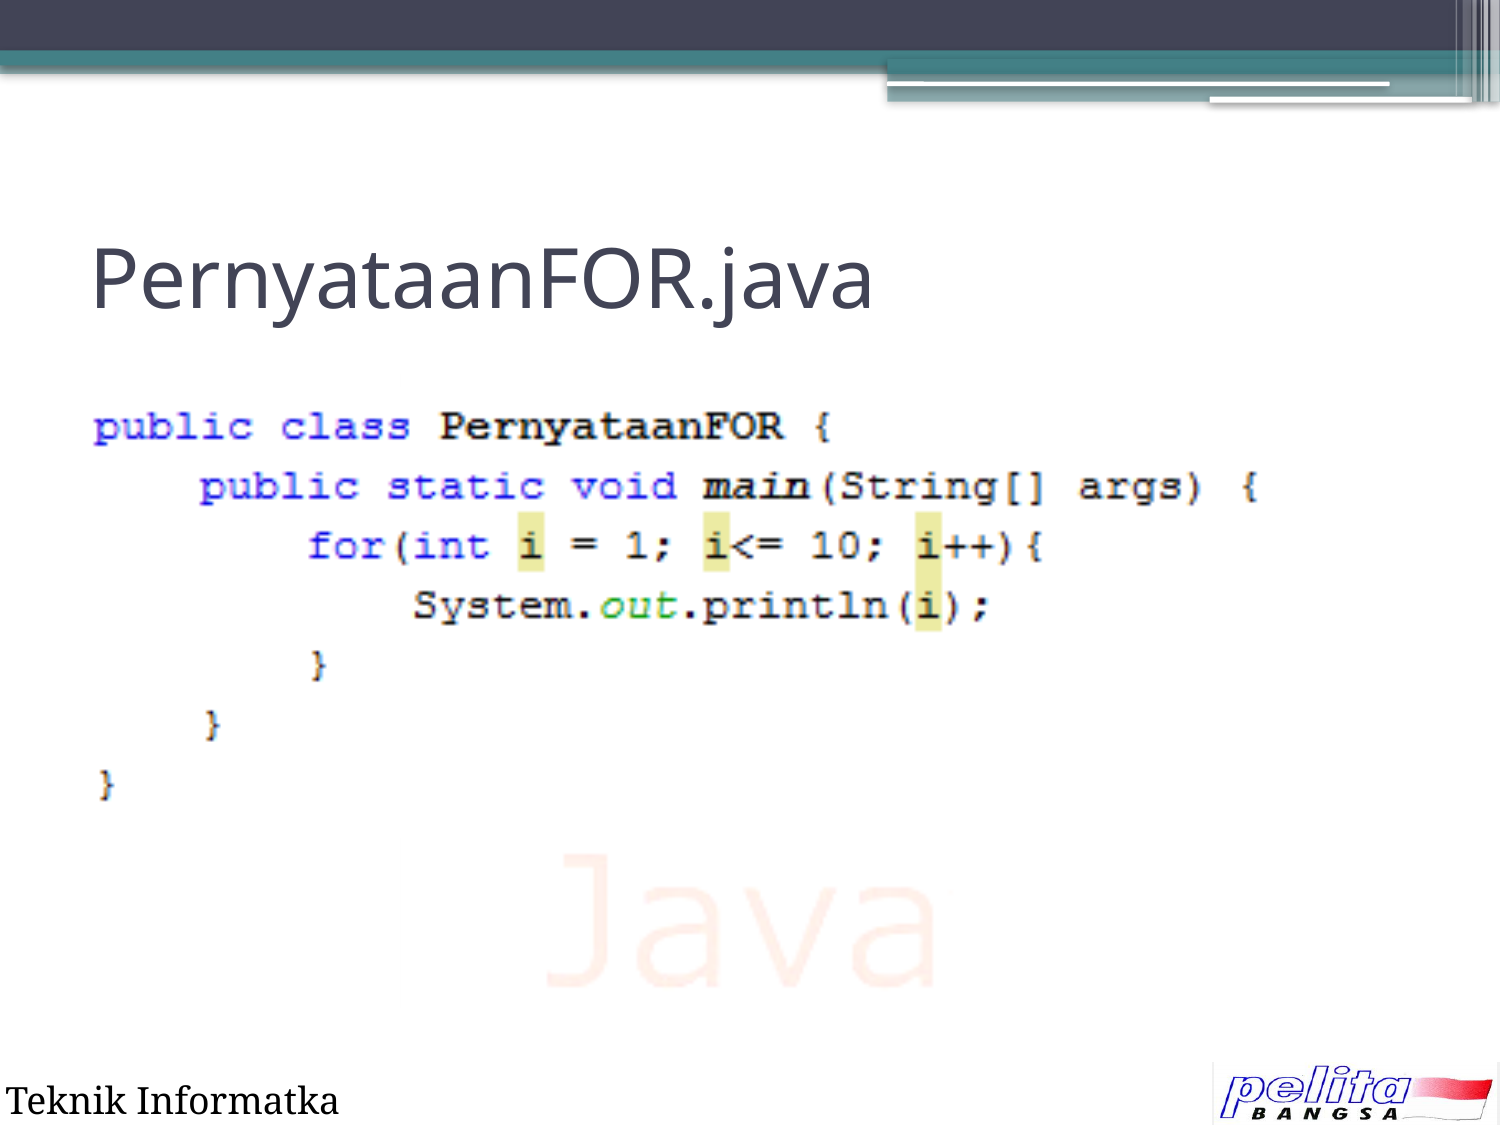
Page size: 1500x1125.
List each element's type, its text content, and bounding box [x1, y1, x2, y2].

title PernyataanFOR.java [75, 187, 1425, 363]
picture [1212, 1062, 1500, 1125]
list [62, 387, 1347, 838]
